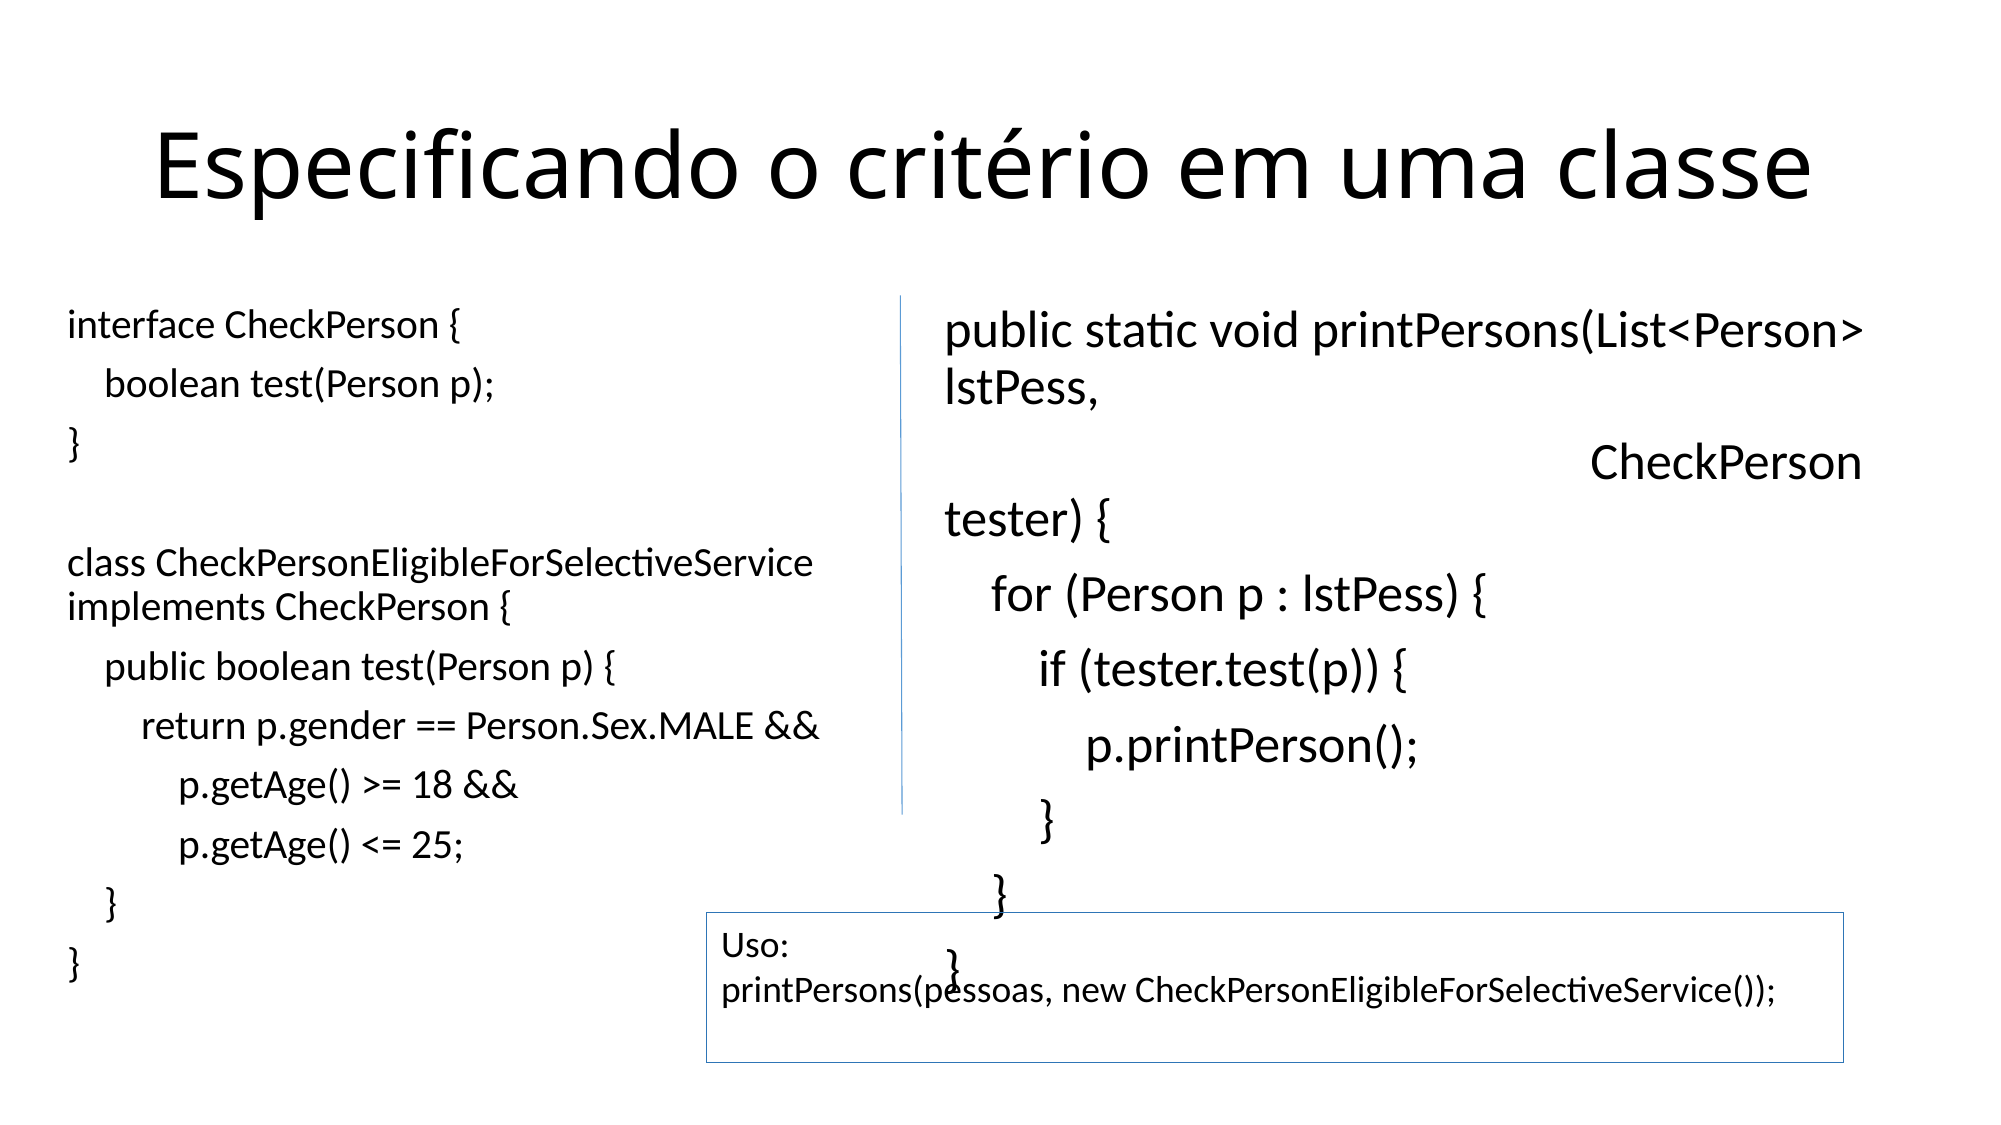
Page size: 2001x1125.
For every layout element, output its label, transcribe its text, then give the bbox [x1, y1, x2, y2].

text_box Uso: printPersons(pessoas, new CheckPersonEligibleForSelectiveService()); [706, 912, 1844, 1063]
list interface CheckPerson { boolean test(Person p); } class CheckPersonEligibleForSelectiveService implements CheckPerson { public boolean test(Person p) { return p.gender == Person.Sex.MALE && p.getAge() >= 18 && p.getAge() <= 25; } } [52, 295, 903, 1010]
list public static void printPersons(List<Person> lstPess, CheckPerson tester) { for (Person p : lstPess) { if (tester.test(p)) { p.printPerson(); } } } [929, 295, 1986, 1010]
title Especificando o critério em uma classe [137, 59, 1863, 278]
